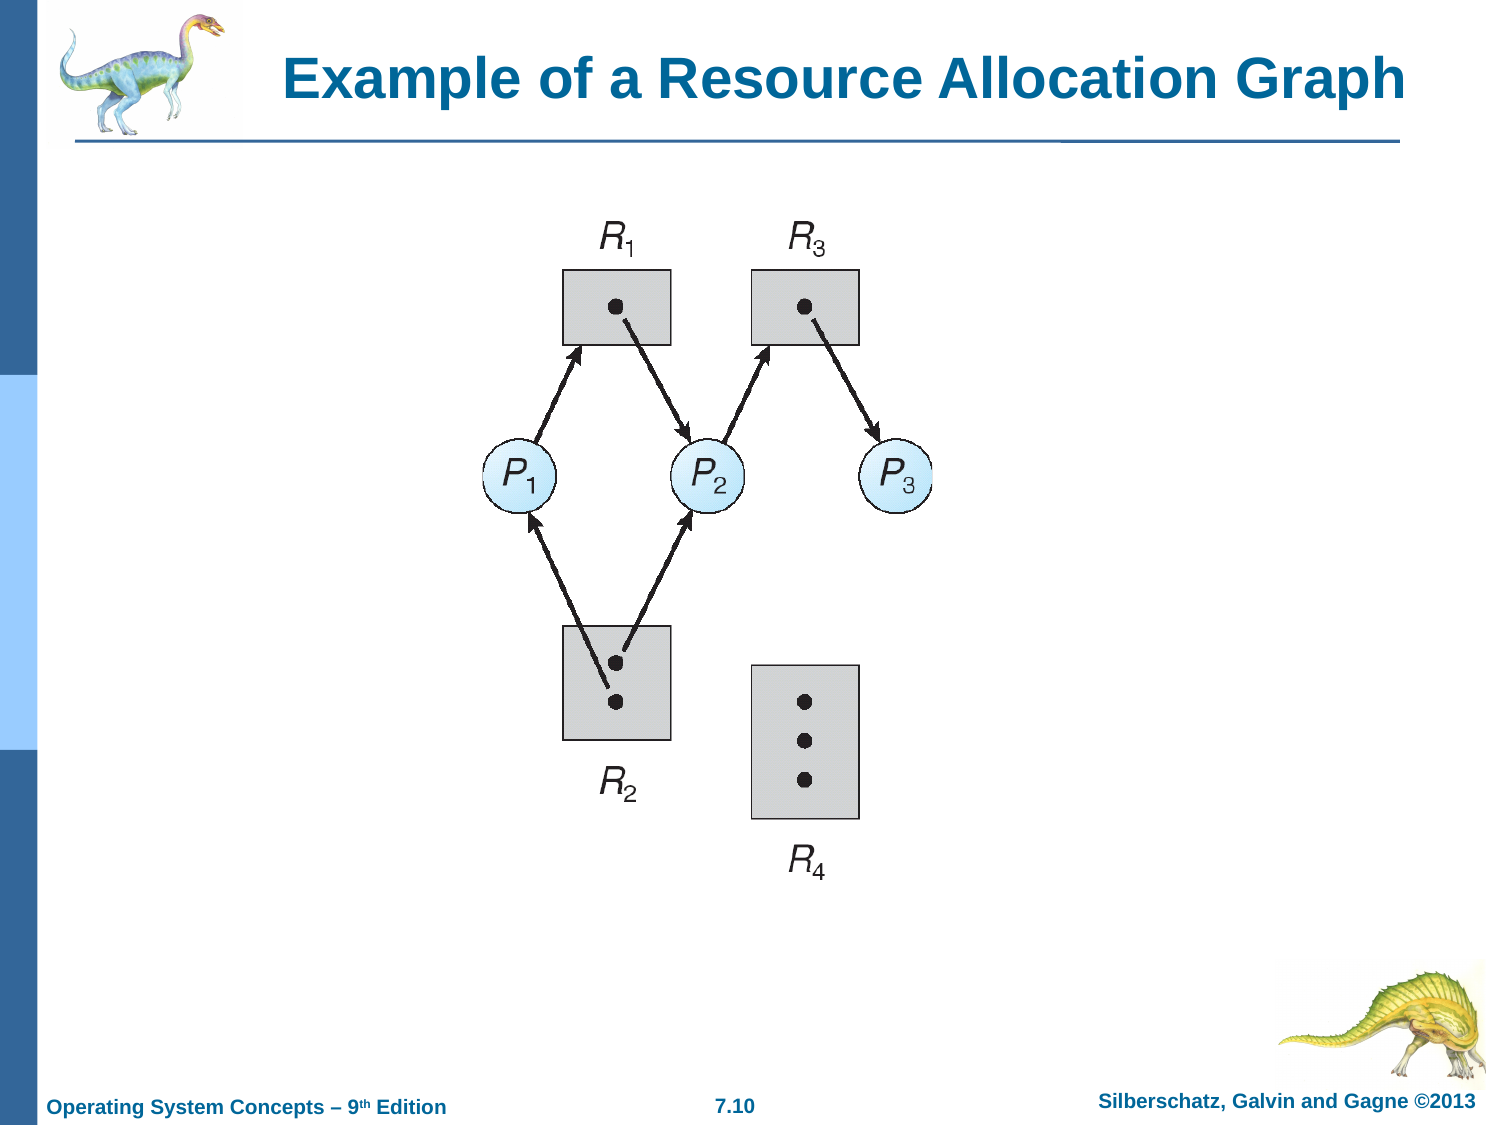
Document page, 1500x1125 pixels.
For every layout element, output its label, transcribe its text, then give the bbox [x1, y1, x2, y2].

picture [1275, 959, 1486, 1090]
title Example of a Resource Allocation Graph [176, 34, 1500, 119]
picture [482, 215, 933, 882]
picture [46, 0, 243, 149]
